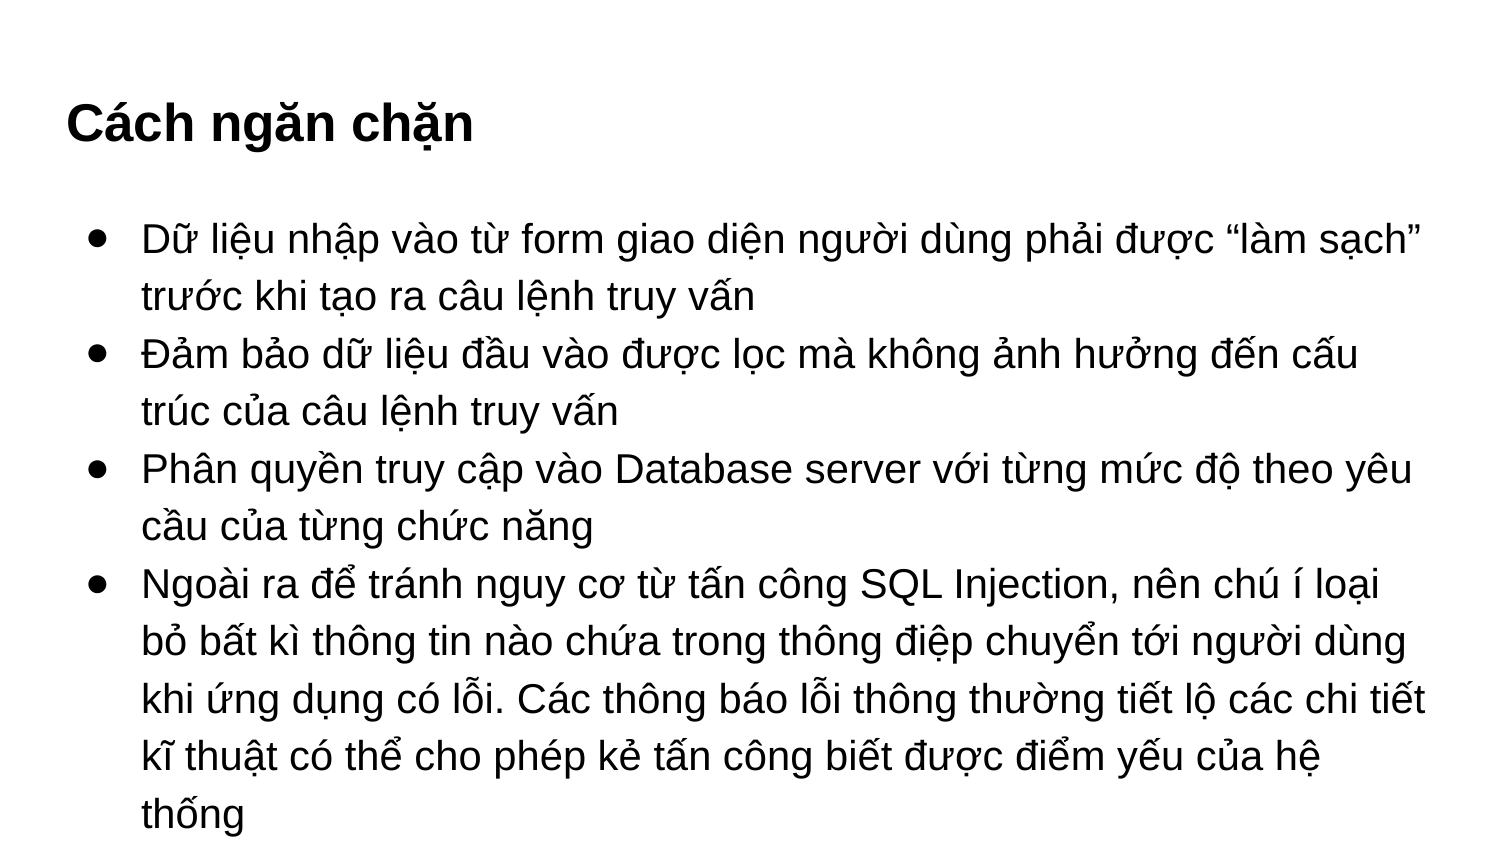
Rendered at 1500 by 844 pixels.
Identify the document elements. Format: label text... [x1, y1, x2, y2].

list Dữ liệu nhập vào từ form giao diện người dùng phải được “làm sạch” trước khi tạo ra câu lệnh truy vấn Đảm bảo dữ liệu đầu vào được lọc mà không ảnh hưởng đến cấu trúc của câu lệnh truy vấn Phân quyền truy cập vào Database server với từng mức độ theo yêu cầu của từng chức năng Ngoài ra để tránh nguy cơ từ tấn công SQL Injection, nên chú í loại bỏ bất kì thông tin nào chứa trong thông điệp chuyển tới người dùng khi ứng dụng có lỗi. Các thông báo lỗi thông thường tiết lộ các chi tiết kĩ thuật có thể cho phép kẻ tấn công biết được điểm yếu của hệ thống [51, 189, 1449, 750]
title Cách ngăn chặn [51, 72, 1449, 167]
